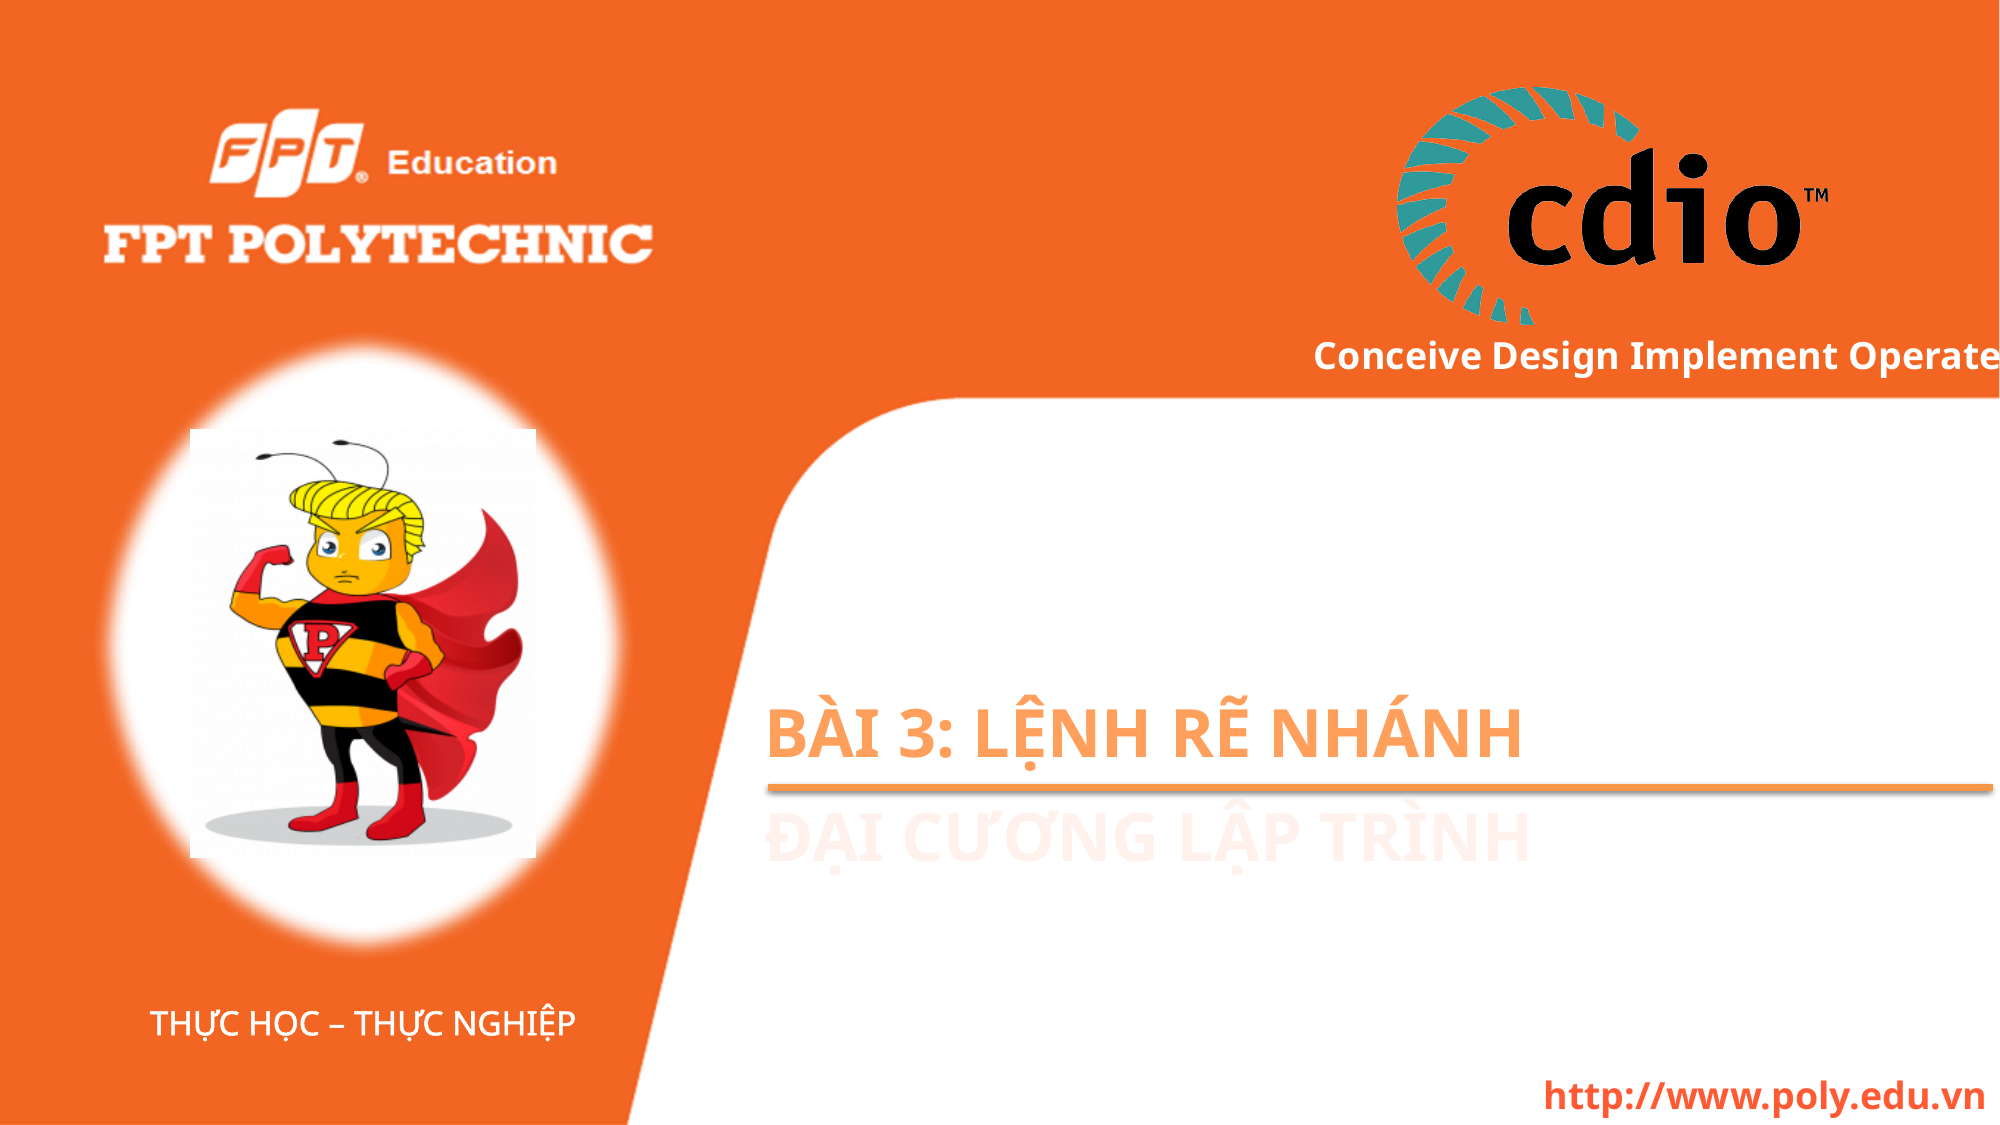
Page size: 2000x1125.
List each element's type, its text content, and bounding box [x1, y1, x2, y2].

picture [0, 0, 2000, 1125]
subtitle Đại cương lập trình [749, 787, 1940, 950]
title Bài 3: lệnh rẽ nhánh [749, 662, 1940, 787]
